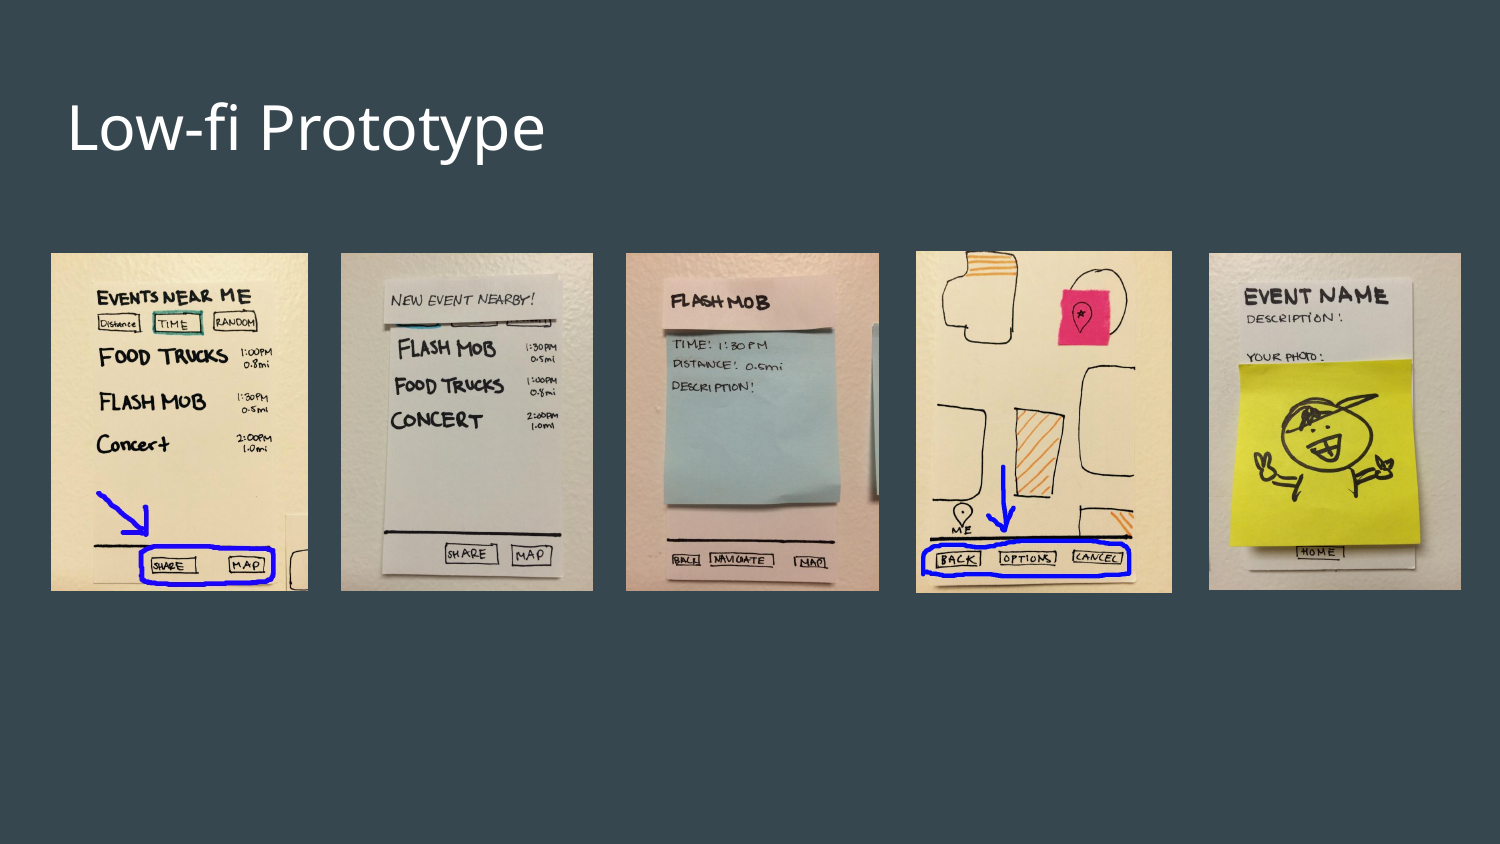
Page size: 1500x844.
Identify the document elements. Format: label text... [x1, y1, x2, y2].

picture [1209, 253, 1462, 591]
picture [626, 253, 879, 591]
picture [50, 252, 308, 591]
picture [916, 251, 1172, 593]
picture [340, 252, 593, 591]
title Low-fi Prototype [51, 72, 1449, 167]
